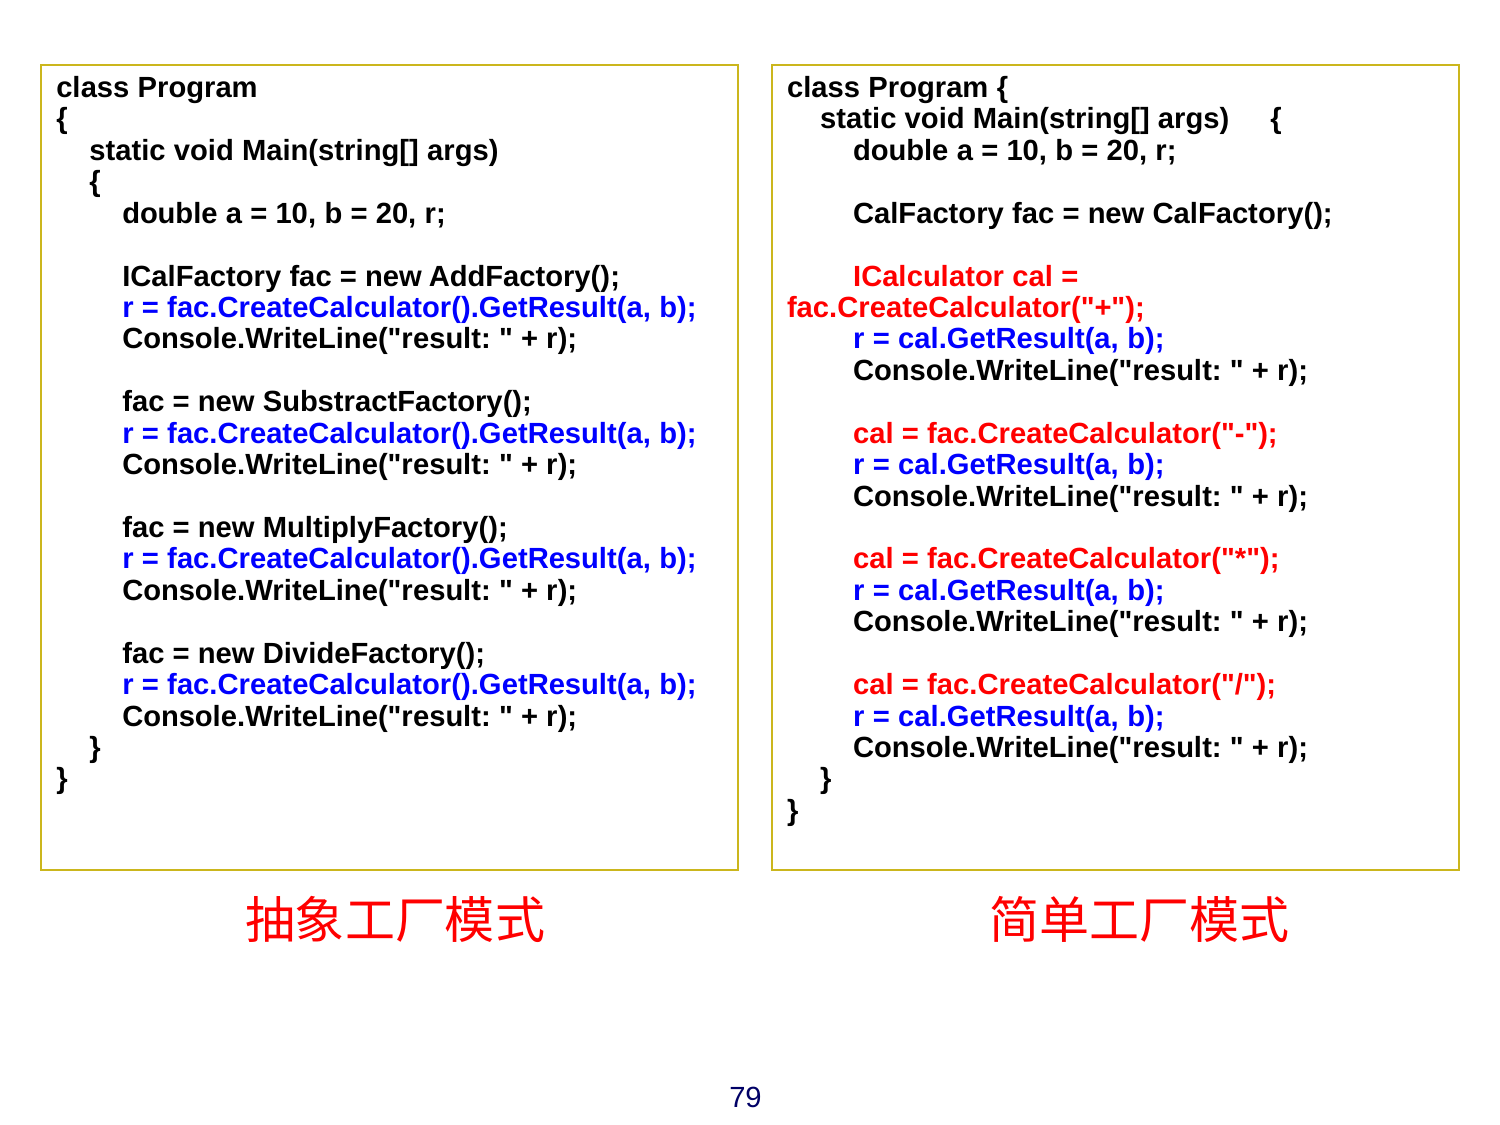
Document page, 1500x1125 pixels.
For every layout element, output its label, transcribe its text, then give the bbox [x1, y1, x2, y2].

text_box 简单工厂模式 [974, 881, 1317, 957]
text_box 抽象工厂模式 [230, 881, 573, 957]
text_box class Program { static void Main(string[] args) { double a = 10, b = 20, r; CalFactory fac = new CalFactory(); ICalculator cal = fac.CreateCalculator("+"); r = cal.GetResult(a, b); Console.WriteLine("result: " + r); cal = fac.CreateCalculator("-"); r = cal.GetResult(a, b); Console.WriteLine("result: " + r); cal = fac.CreateCalculator("*"); r = cal.GetResult(a, b); Console.WriteLine("result: " + r); cal = fac.CreateCalculator("/"); r = cal.GetResult(a, b); Console.WriteLine("result: " + r); } } [772, 65, 1459, 870]
text_box class Program { static void Main(string[] args) { double a = 10, b = 20, r; ICalFactory fac = new AddFactory(); r = fac.CreateCalculator().GetResult(a, b); Console.WriteLine("result: " + r); fac = new SubstractFactory(); r = fac.CreateCalculator().GetResult(a, b); Console.WriteLine("result: " + r); fac = new MultiplyFactory(); r = fac.CreateCalculator().GetResult(a, b); Console.WriteLine("result: " + r); fac = new DivideFactory(); r = fac.CreateCalculator().GetResult(a, b); Console.WriteLine("result: " + r); } } [41, 65, 739, 870]
slide_number 79 [667, 1070, 777, 1102]
